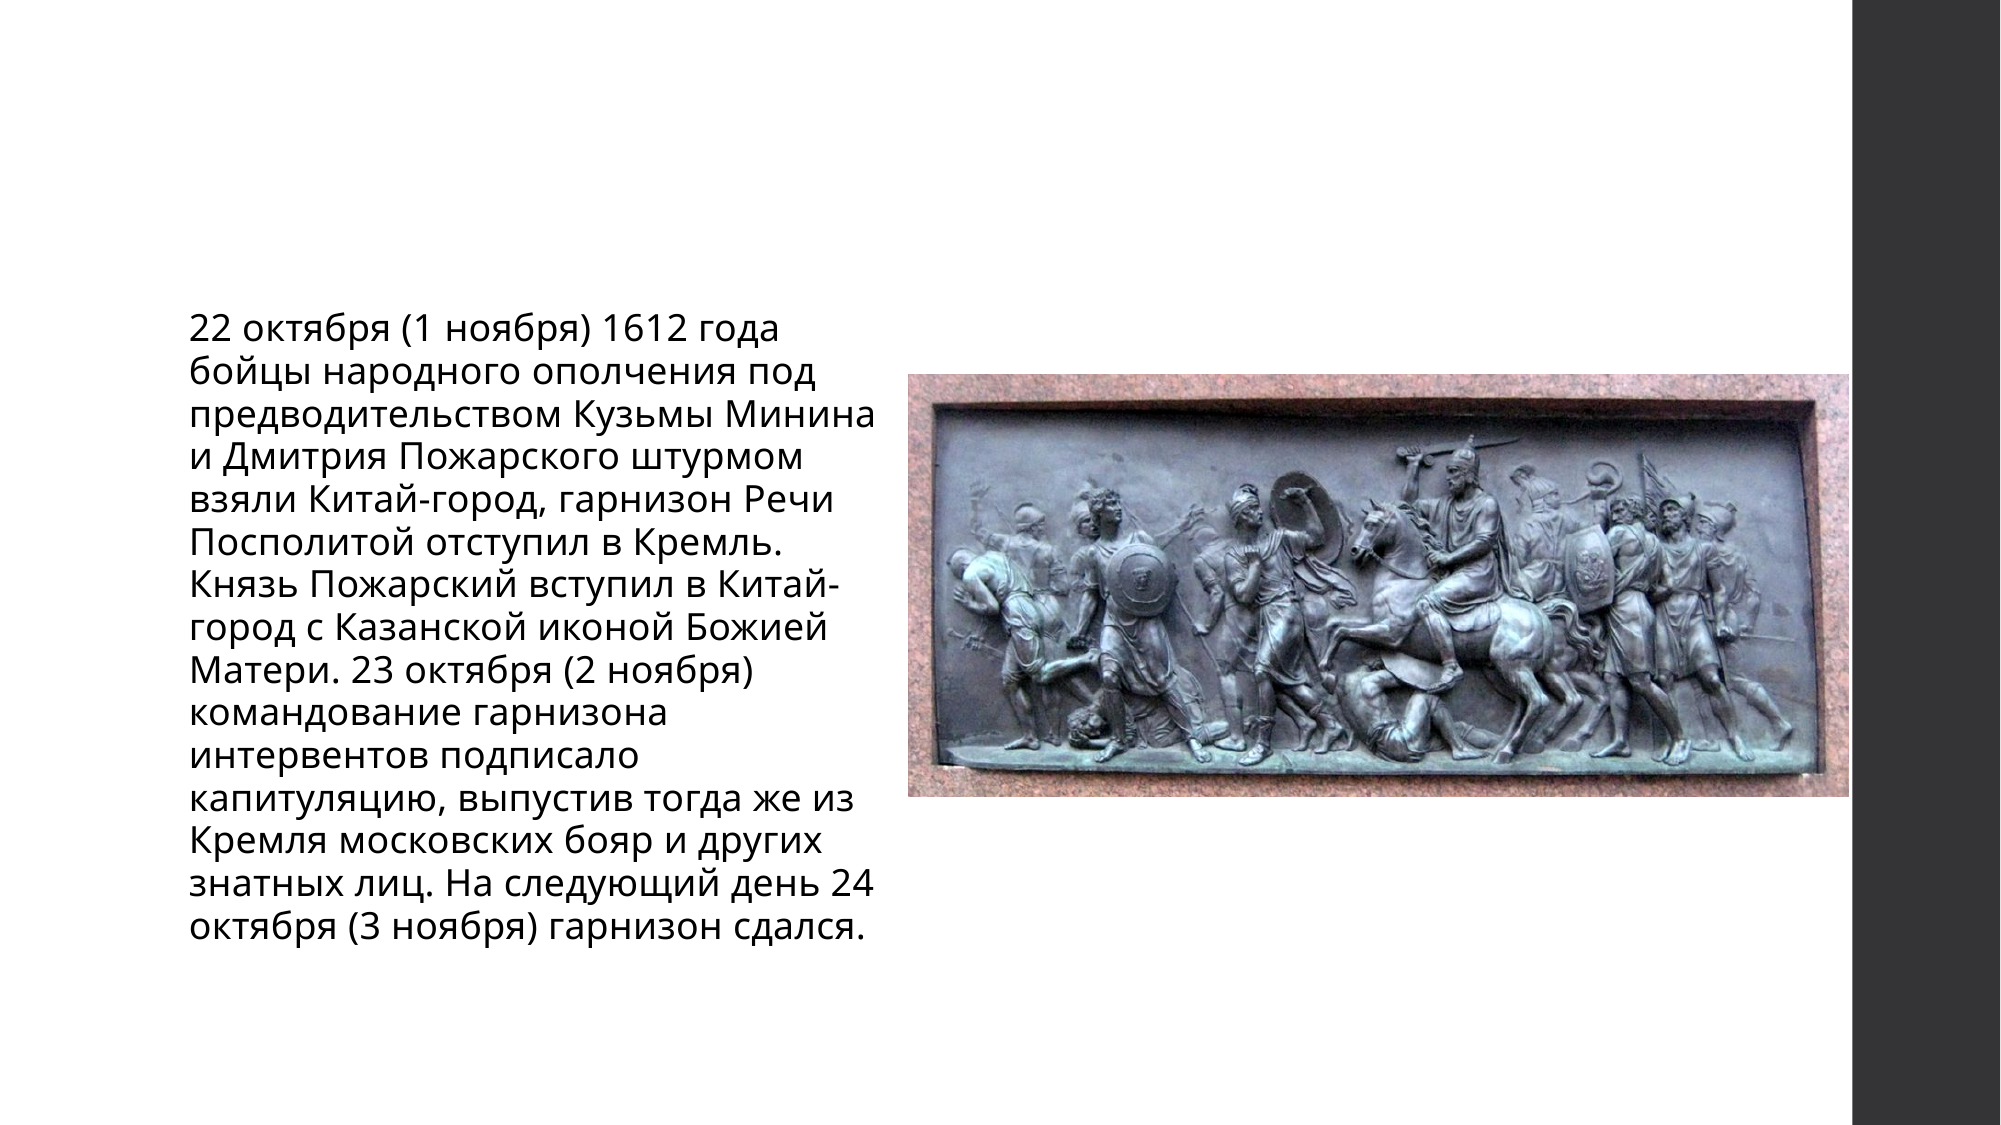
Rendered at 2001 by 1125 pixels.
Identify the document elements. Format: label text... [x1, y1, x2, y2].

list 22 октября (1 ноября) 1612 года бойцы народного ополчения под предводительством Кузьмы Минина и Дмитрия Пожарского штурмом взяли Китай-город, гарнизон Речи Посполитой отступил в Кремль. Князь Пожарский вступил в Китай-город с Казанской иконой Божией Матери. 23 октября (2 ноября) командование гарнизона интервентов подписало капитуляцию, выпустив тогда же из Кремля московских бояр и других знатных лиц. На следующий день 24 октября (3 ноября) гарнизон сдался. [173, 299, 909, 1014]
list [908, 374, 1849, 797]
